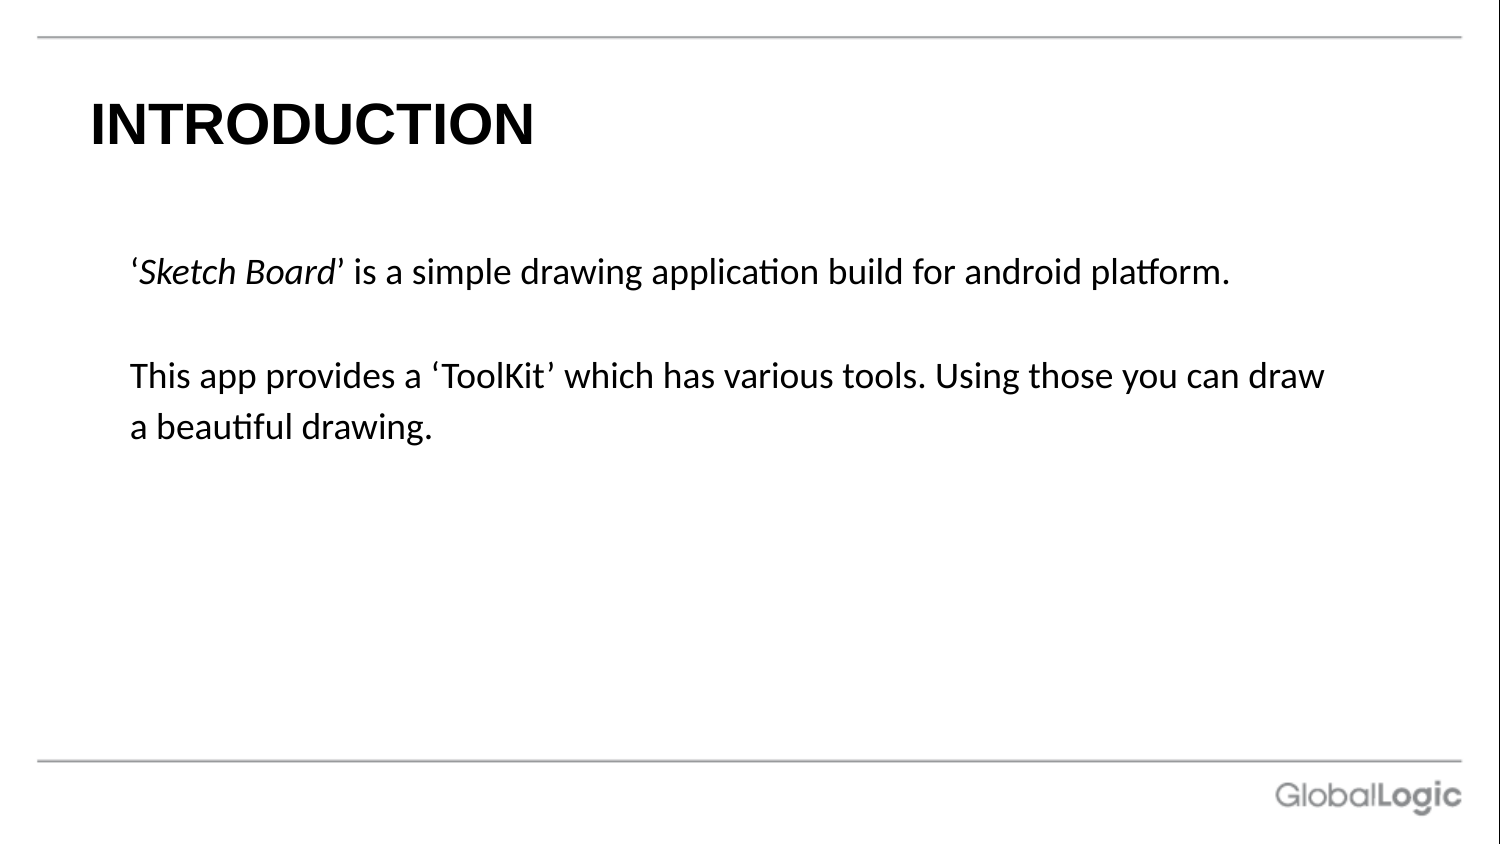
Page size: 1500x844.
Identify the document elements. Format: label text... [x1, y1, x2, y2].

text_box ‘Sketch Board’ is a simple drawing application build for android platform. This app provides a ‘ToolKit’ which has various tools. Using those you can draw a beautiful drawing. [39, 187, 1421, 726]
picture [0, 0, 1499, 844]
title INTRODUCTION [75, 70, 1451, 167]
